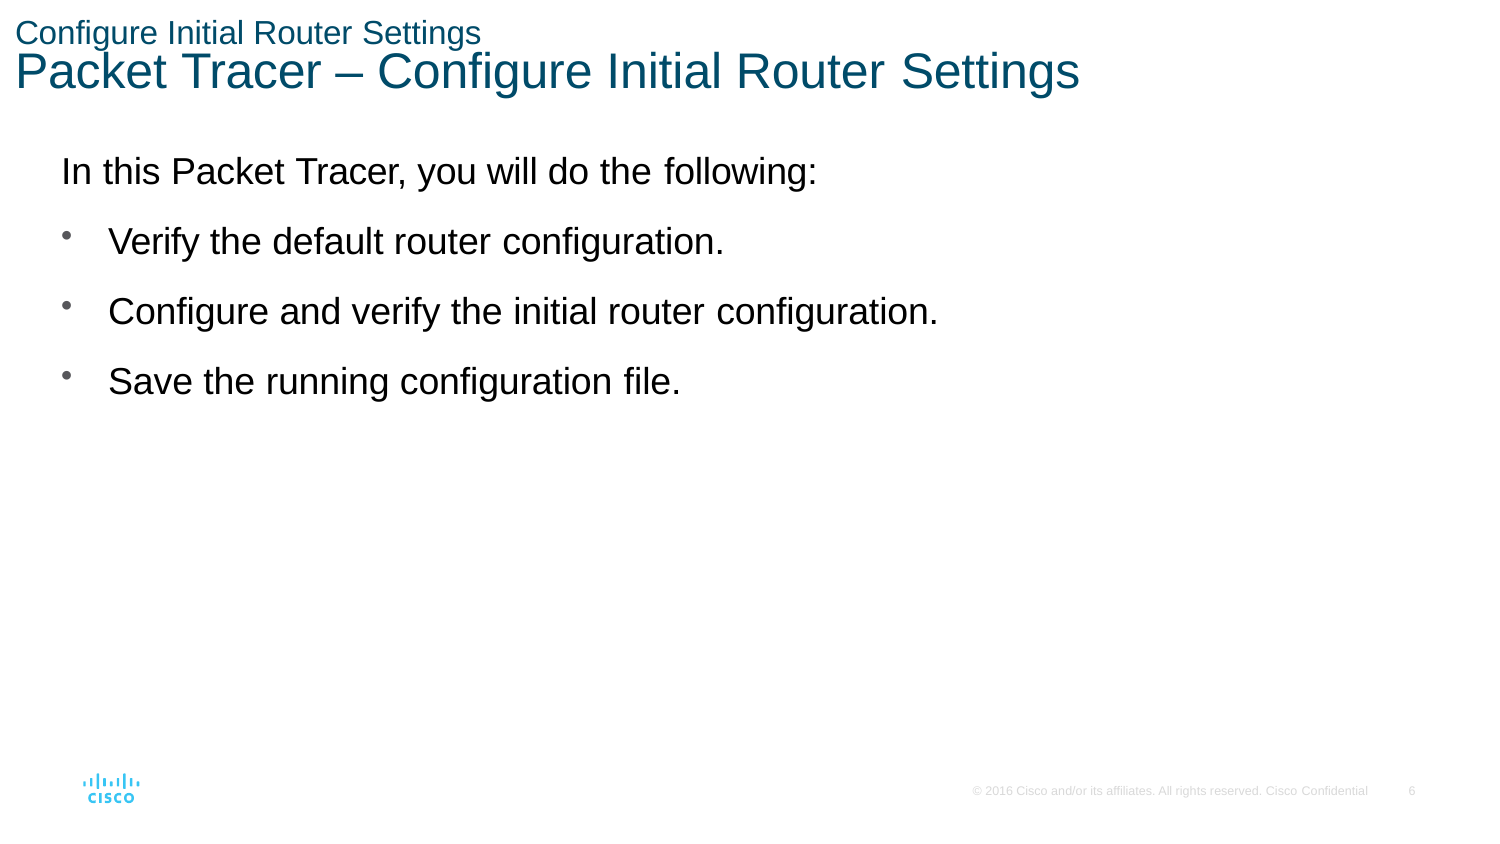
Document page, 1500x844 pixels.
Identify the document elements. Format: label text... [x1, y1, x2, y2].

footer © 2016 Cisco and/or its affiliates. All rights reserved. Cisco Confidential [970, 782, 1381, 844]
title Packet Tracer – Configure Initial Router Settings [12, 36, 1088, 180]
text_box Configure Initial Router Settings [12, 9, 488, 36]
text_box In this Packet Tracer, you will do the following: Verify the default router configuration. Configure and verify the initial router configuration. Save the running configuration file. [59, 119, 948, 402]
slide_number 6 [1402, 782, 1429, 844]
